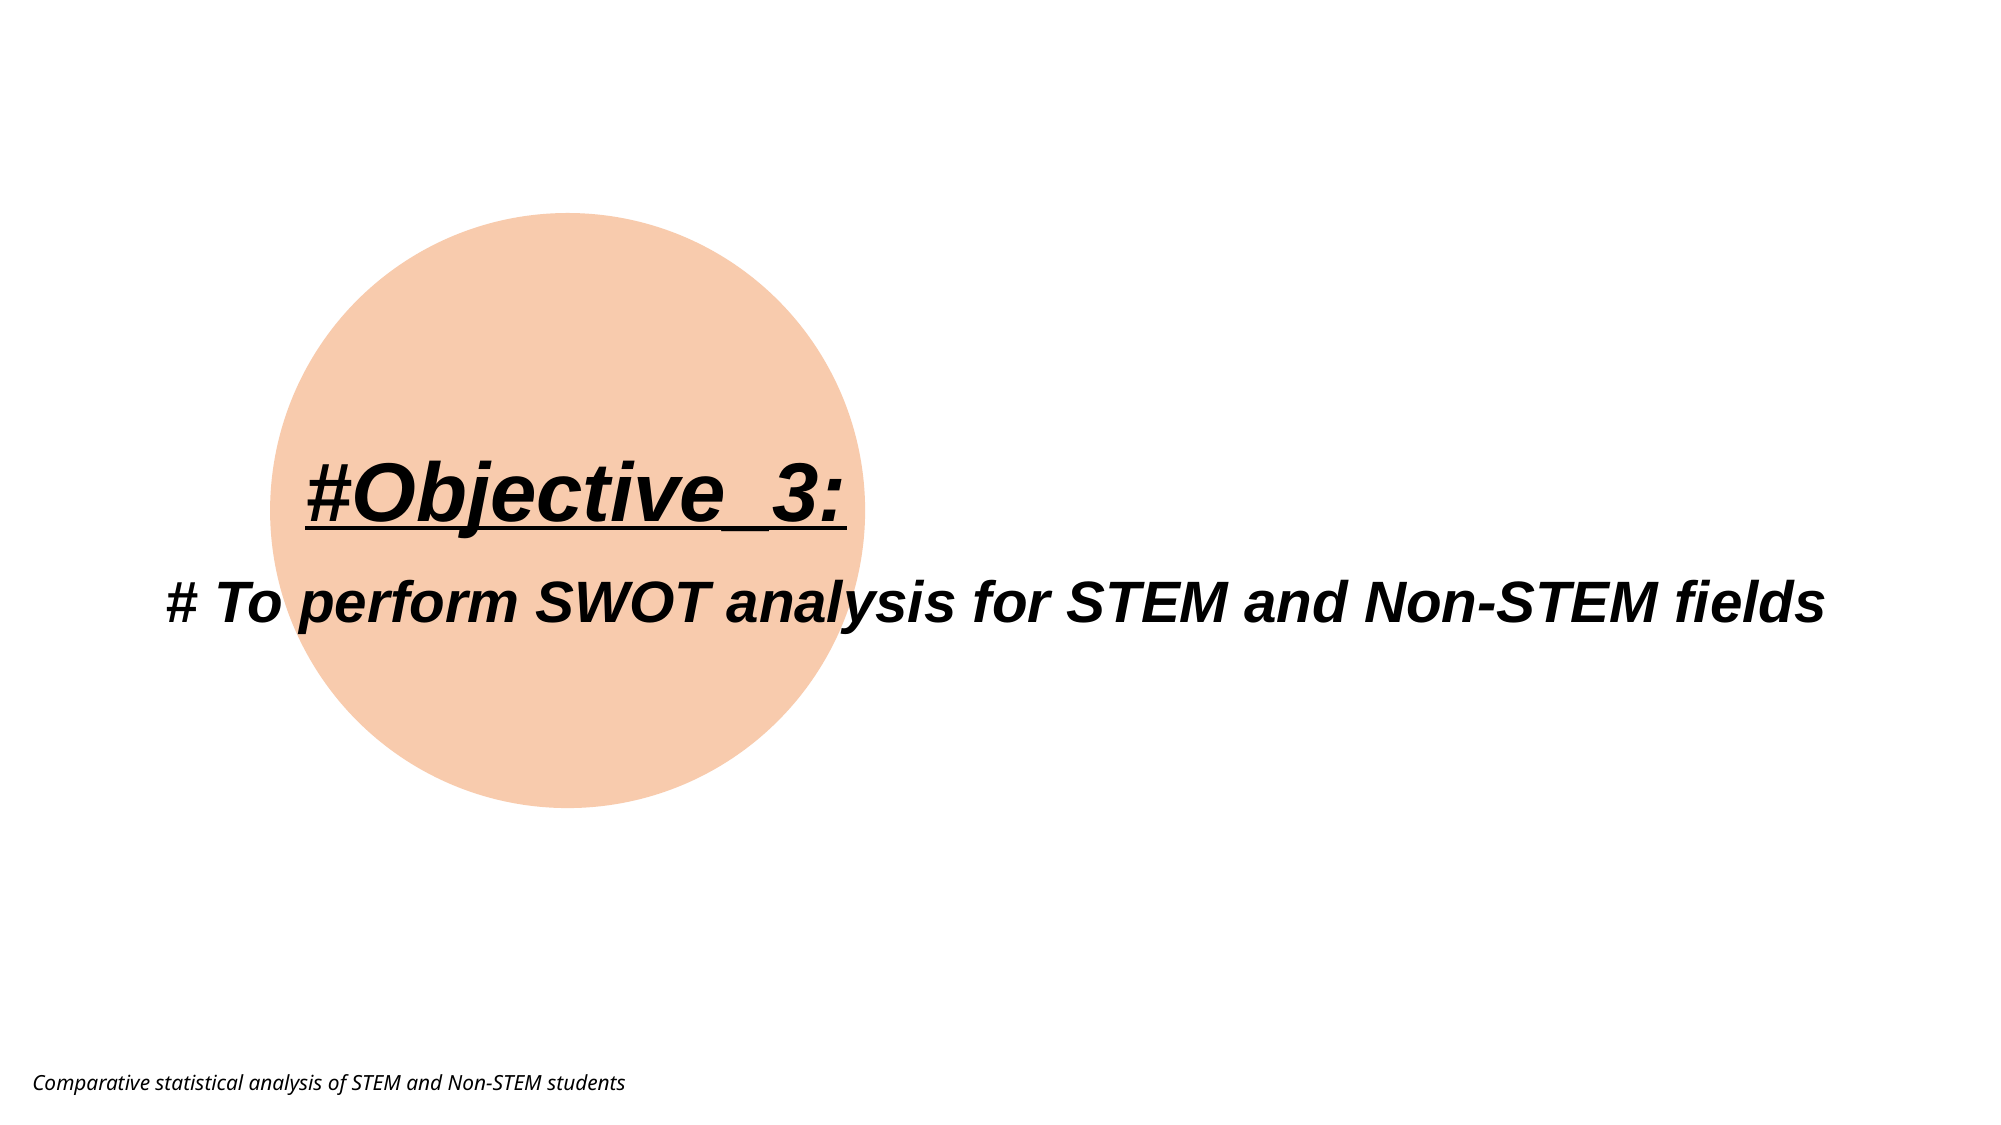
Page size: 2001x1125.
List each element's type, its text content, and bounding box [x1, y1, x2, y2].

text_box #Objective_3: [290, 430, 924, 646]
list # To perform SWOT analysis for STEM and Non-STEM fields [137, 438, 1863, 1125]
footer Comparative statistical analysis of STEM and Non-STEM students [0, 1052, 797, 1112]
text_box [279, 212, 855, 438]
